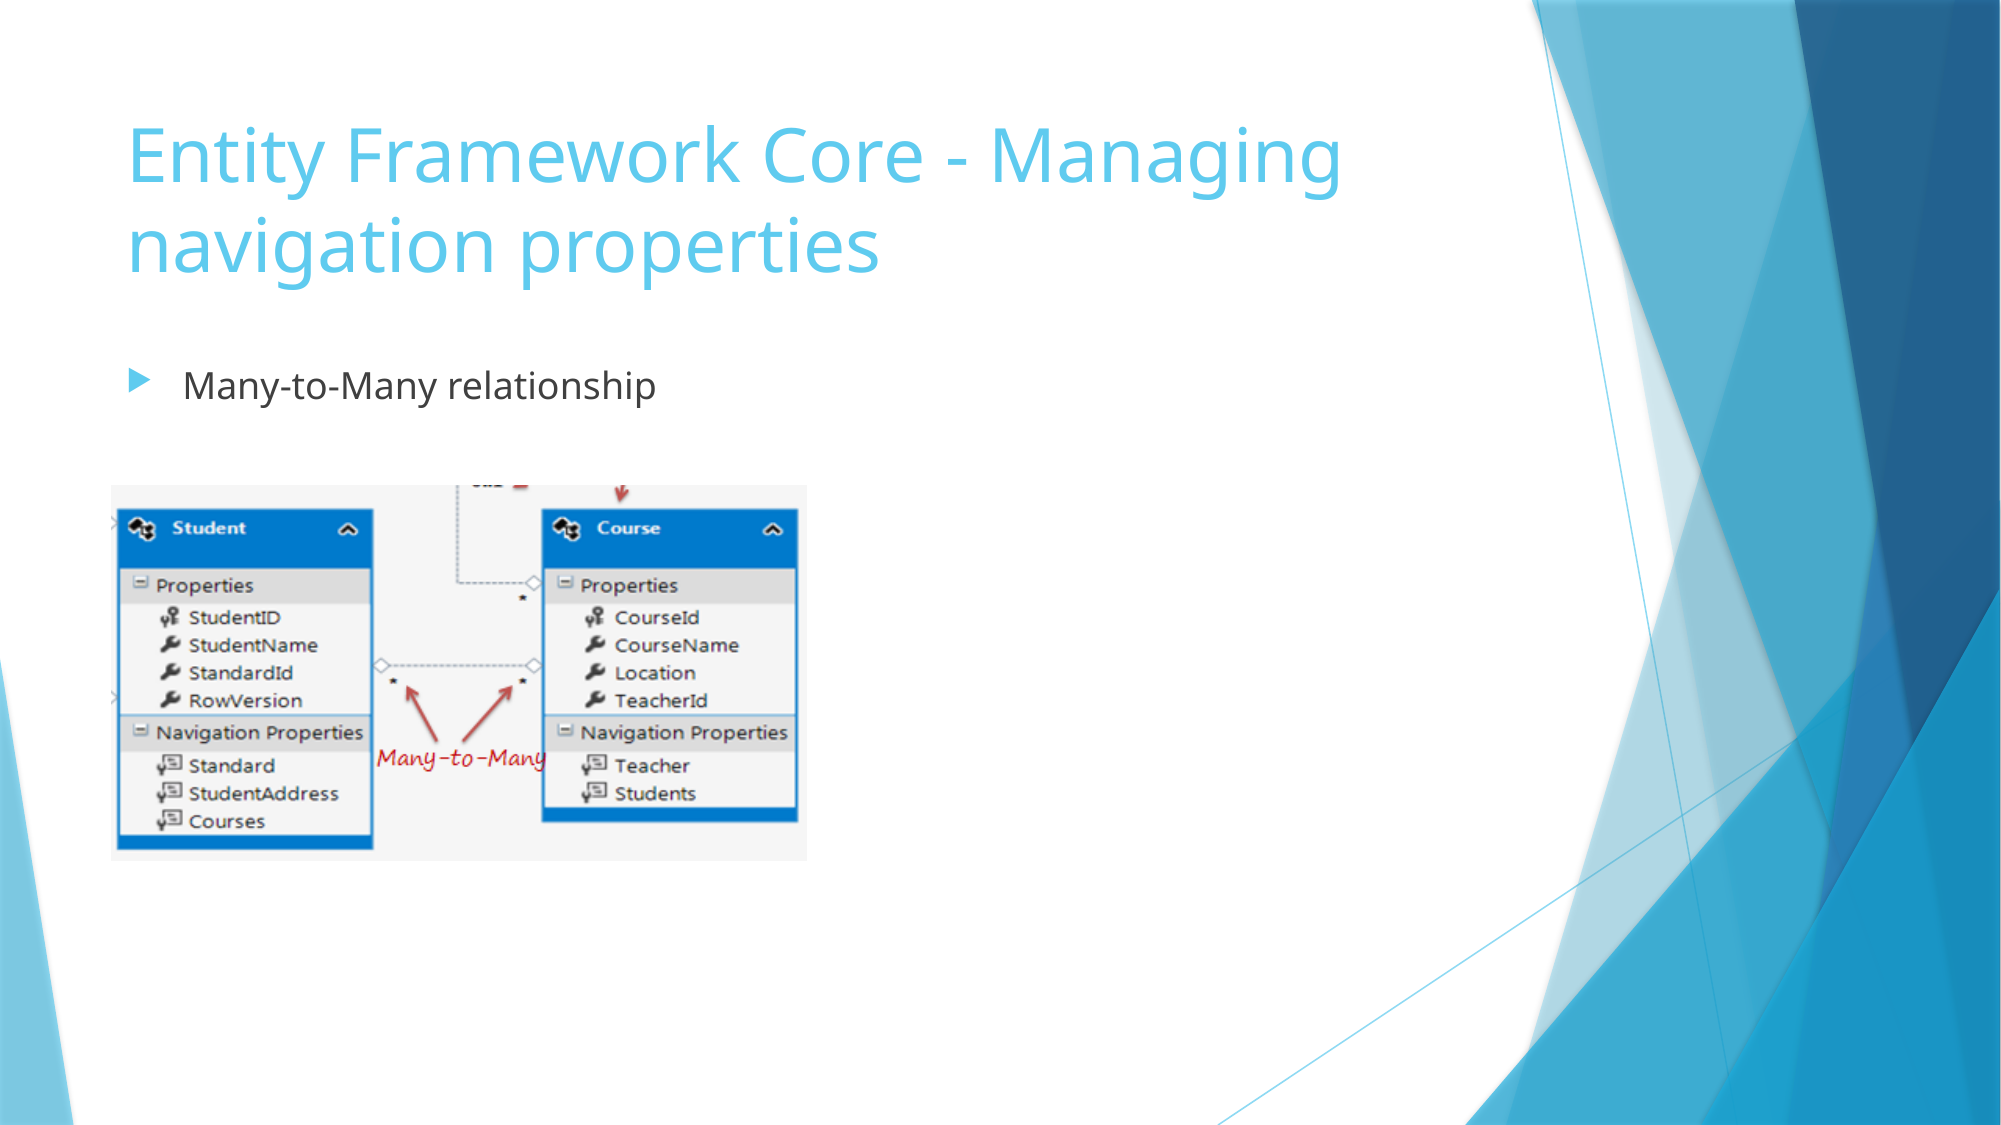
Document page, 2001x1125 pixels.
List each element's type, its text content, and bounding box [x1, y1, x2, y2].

picture [110, 484, 807, 861]
list Many-to-Many relationship [111, 354, 1522, 992]
title Entity Framework Core - Managing navigation properties [111, 99, 1522, 317]
